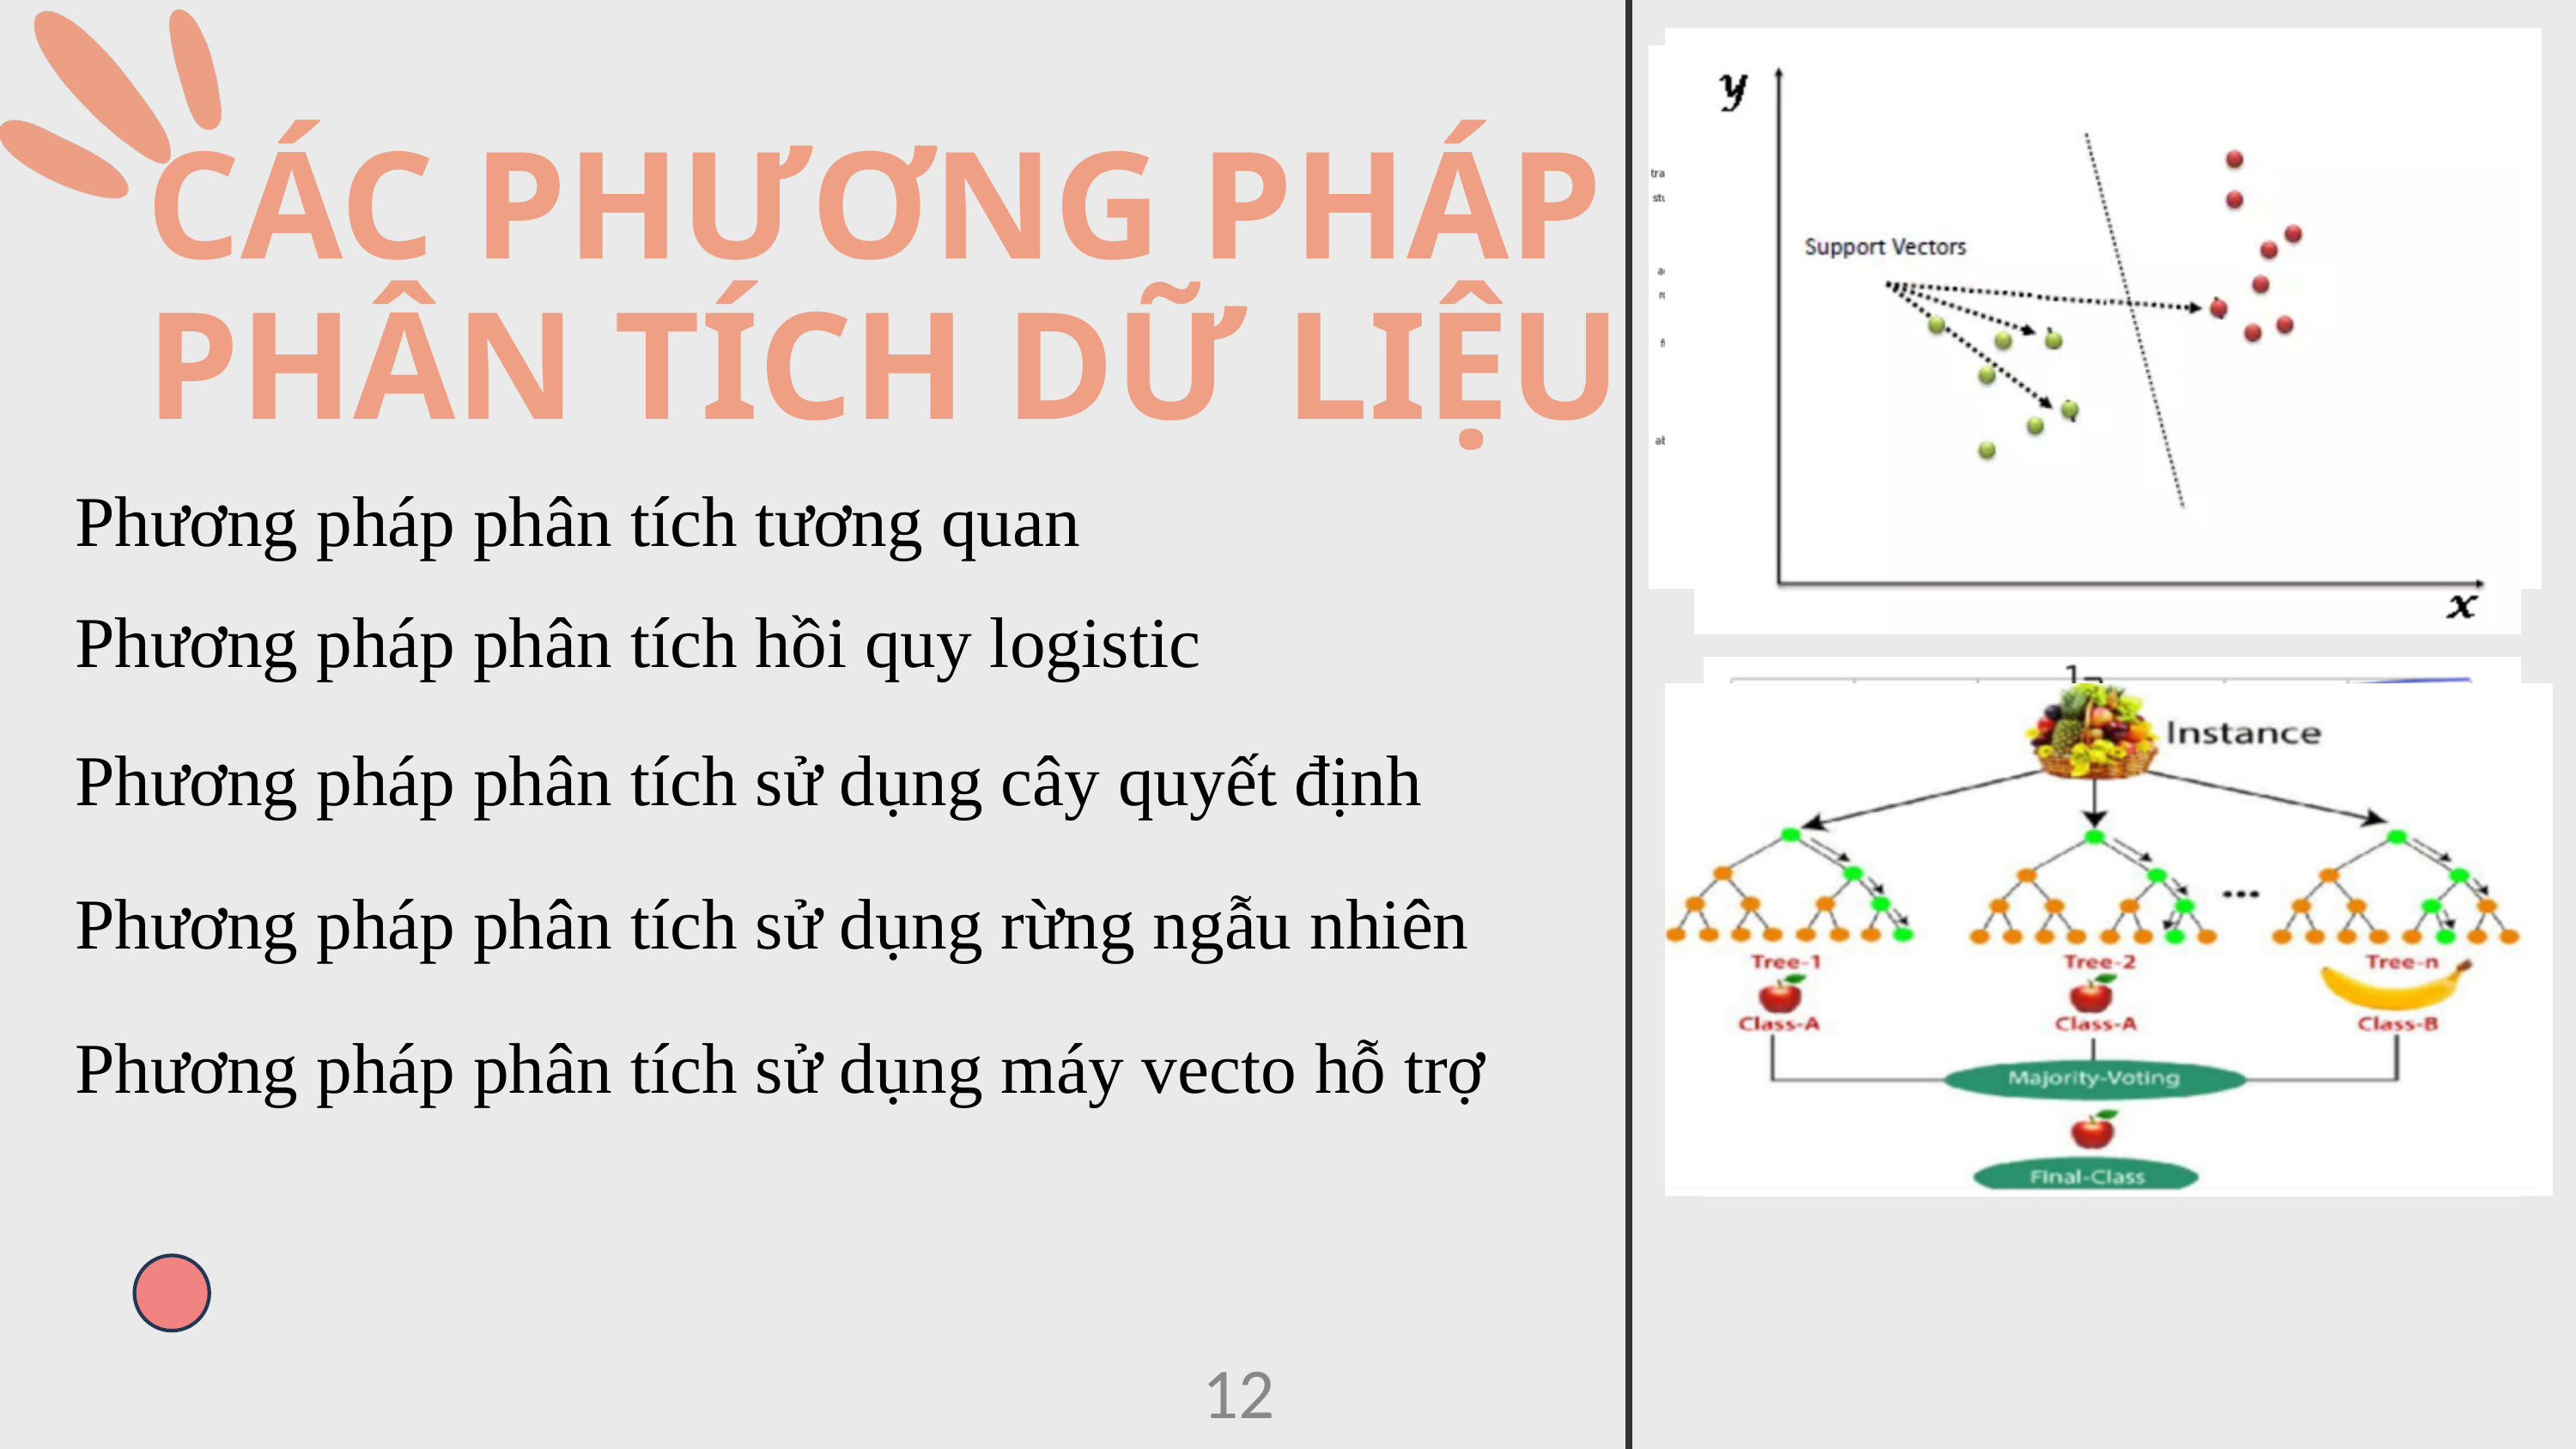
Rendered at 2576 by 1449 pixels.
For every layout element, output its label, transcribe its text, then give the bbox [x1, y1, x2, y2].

slide_number 12 [987, 1364, 1288, 1416]
text_box CÁC PHƯƠNG PHÁP PHÂN TÍCH DỮ LIỆU [146, 130, 1644, 452]
text_box Phương pháp phân tích hồi quy logistic [75, 605, 1533, 683]
picture [1649, 28, 2543, 634]
text_box Phương pháp phân tích sử dụng máy vecto hỗ trợ [75, 1031, 1533, 1109]
picture [0, 0, 249, 233]
text_box Phương pháp phân tích tương quan [75, 484, 1533, 562]
text_box Phương pháp phân tích sử dụng cây quyết định [75, 743, 1533, 822]
text_box [132, 1253, 211, 1333]
text_box Phương pháp phân tích sử dụng rừng ngẫu nhiên [75, 887, 1533, 965]
picture [1665, 656, 2553, 1197]
